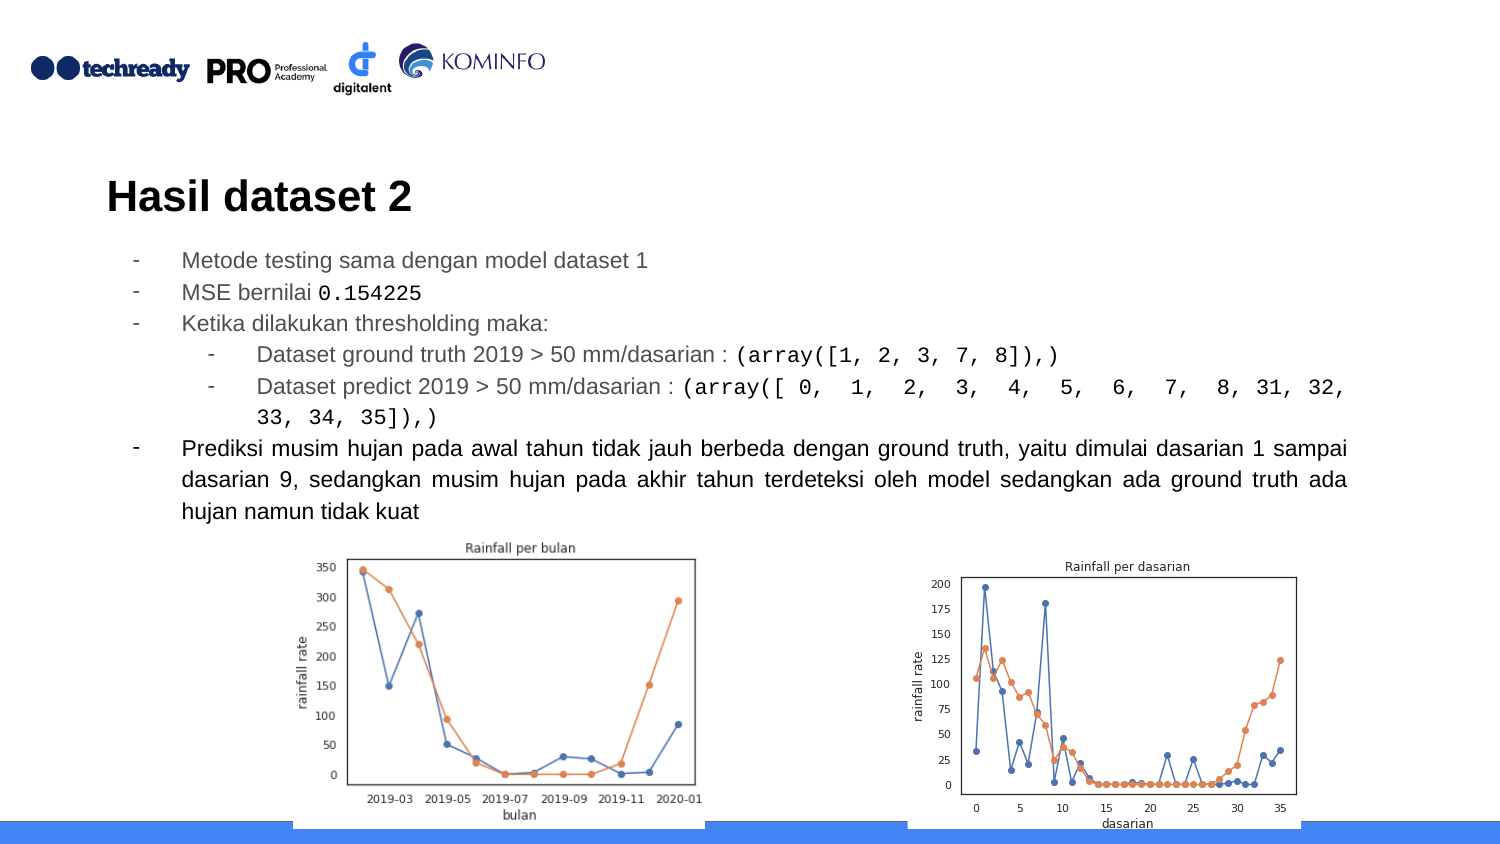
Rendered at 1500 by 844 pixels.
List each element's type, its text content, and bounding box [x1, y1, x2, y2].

picture [907, 559, 1302, 829]
title Hasil dataset 2 [91, 152, 1405, 233]
title Metode testing sama dengan model dataset 1 MSE bernilai 0.154225 Ketika dilakukan thresholding maka: Dataset ground truth 2019 > 50 mm/dasarian : (array([1, 2, 3, 7, 8]),) Dataset predict 2019 > 50 mm/dasarian : (array([ 0, 1, 2, 3, 4, 5, 6, 7, 8, 31, 32, 33, 34, 35]),) Prediksi musim hujan pada awal tahun tidak jauh berbeda dengan ground truth, yaitu dimulai dasarian 1 sampai dasarian 9, sedangkan musim hujan pada akhir tahun terdeteksi oleh model sedangkan ada ground truth ada hujan namun tidak kuat [91, 226, 1364, 646]
picture [24, 24, 557, 105]
picture [293, 535, 706, 829]
